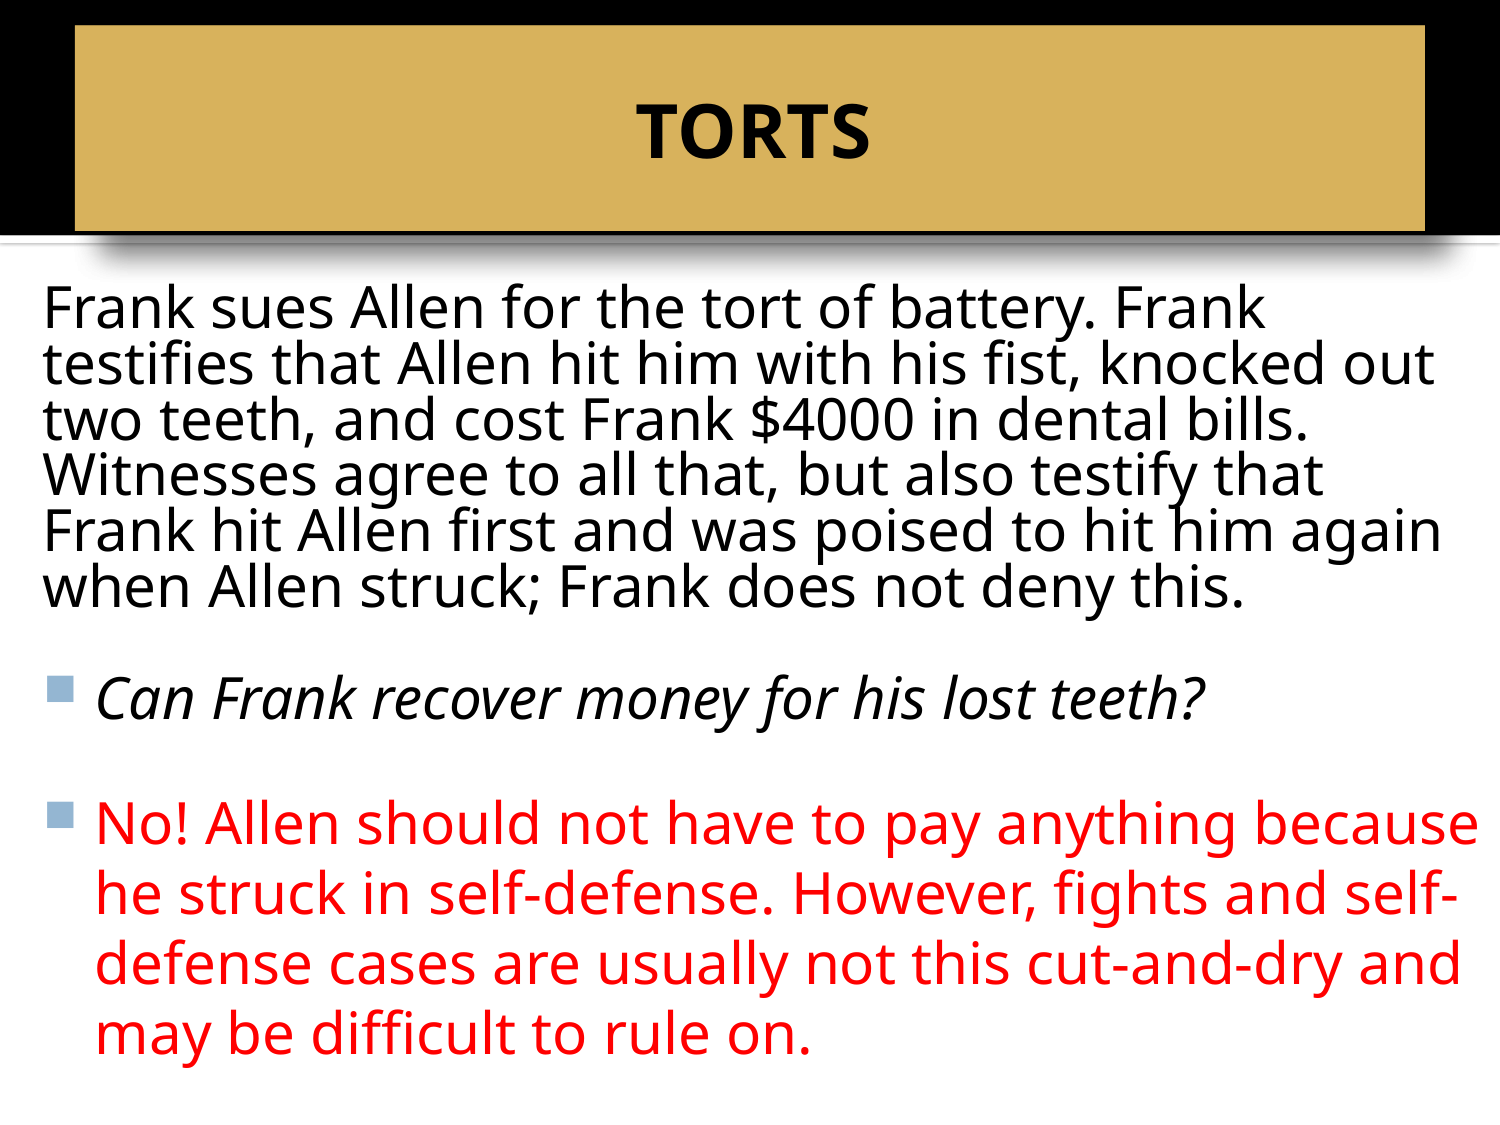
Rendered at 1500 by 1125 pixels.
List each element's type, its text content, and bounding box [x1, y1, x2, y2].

text_box TORTS [71, 22, 1429, 235]
text_box Frank sues Allen for the tort of battery. Frank testifies that Allen hit him with his fist, knocked out two teeth, and cost Frank $4000 in dental bills. Witnesses agree to all that, but also testify that Frank hit Allen first and was poised to hit him again when Allen struck; Frank does not deny this. Can Frank recover money for his lost teeth? No! Allen should not have to pay anything because he struck in self-defense. However, fights and self-defense cases are usually not this cut-and-dry and may be difficult to rule on. [13, 268, 1500, 1125]
